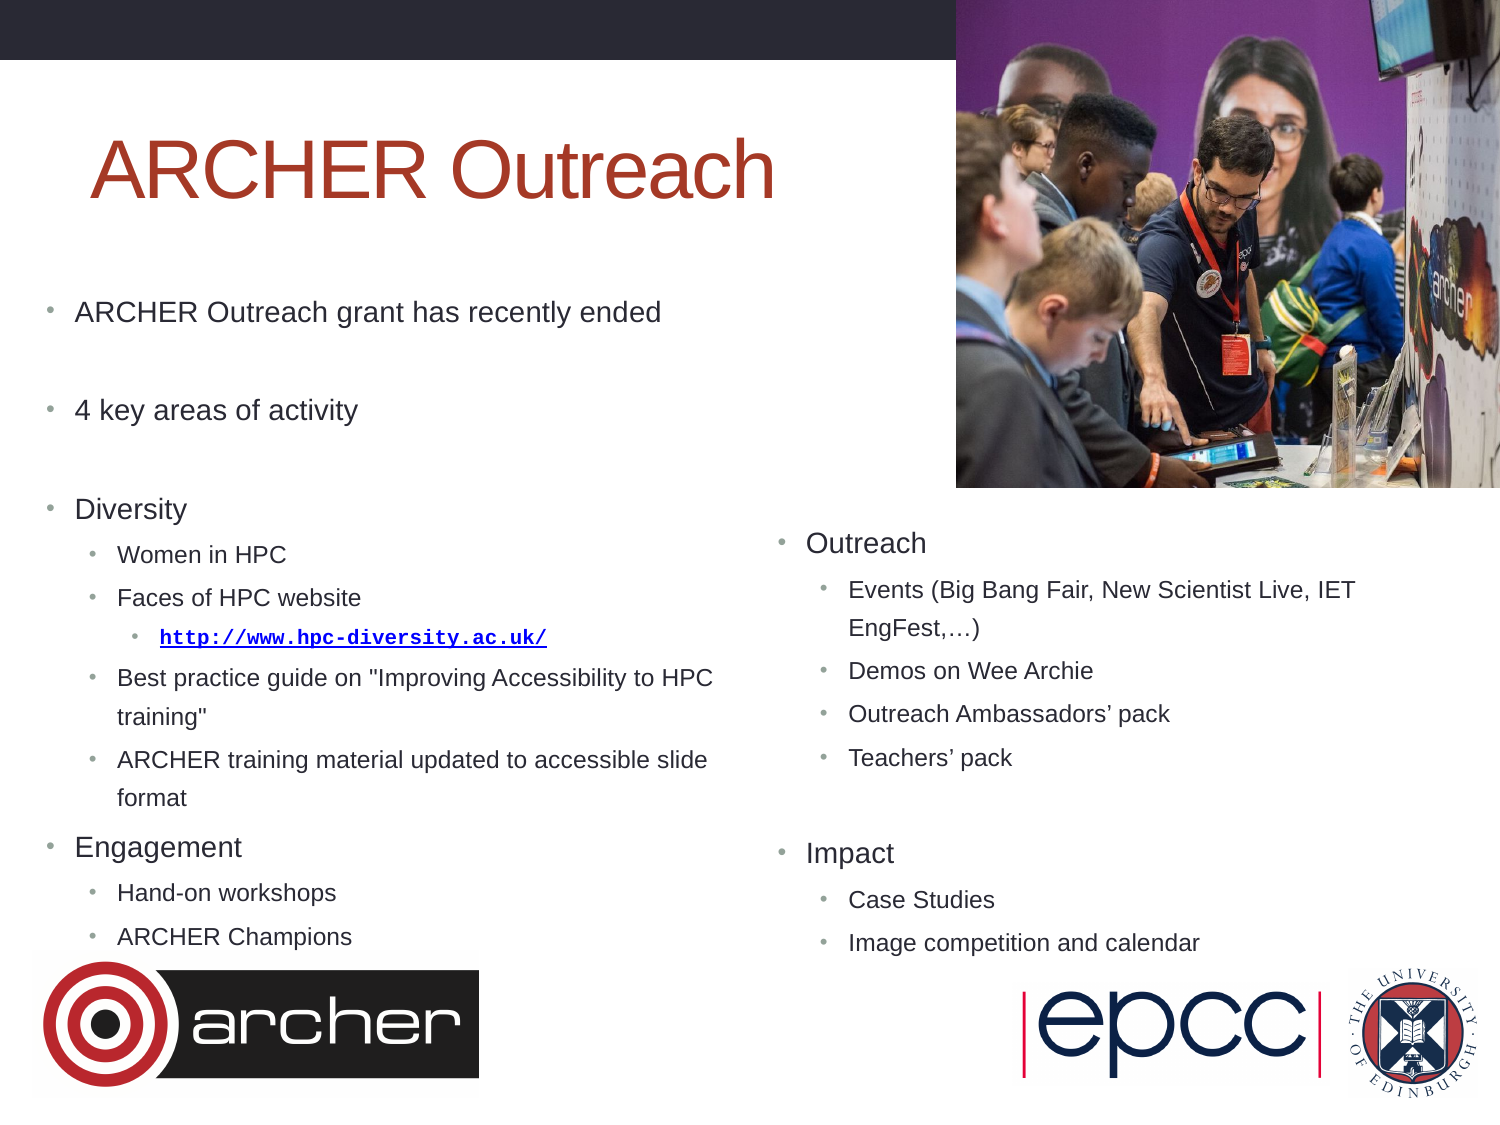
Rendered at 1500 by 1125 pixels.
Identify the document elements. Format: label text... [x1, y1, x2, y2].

list Outreach Events (Big Bang Fair, New Scientist Live, IET EngFest,…) Demos on Wee Archie Outreach Ambassadors’ pack Teachers’ pack Impact Case Studies Image competition and calendar [762, 506, 1425, 967]
picture [1348, 968, 1478, 1098]
picture [1012, 982, 1330, 1086]
picture [32, 967, 479, 1098]
picture [955, 0, 1500, 488]
list ARCHER Outreach grant has recently ended 4 key areas of activity Diversity Women in HPC Faces of HPC website http://www.hpc-diversity.ac.uk/ Best practice guide on "Improving Accessibility to HPC training" ARCHER training material updated to accessible slide format Engagement Hand-on workshops ARCHER Champions [31, 274, 738, 967]
title ARCHER Outreach [75, 87, 953, 244]
